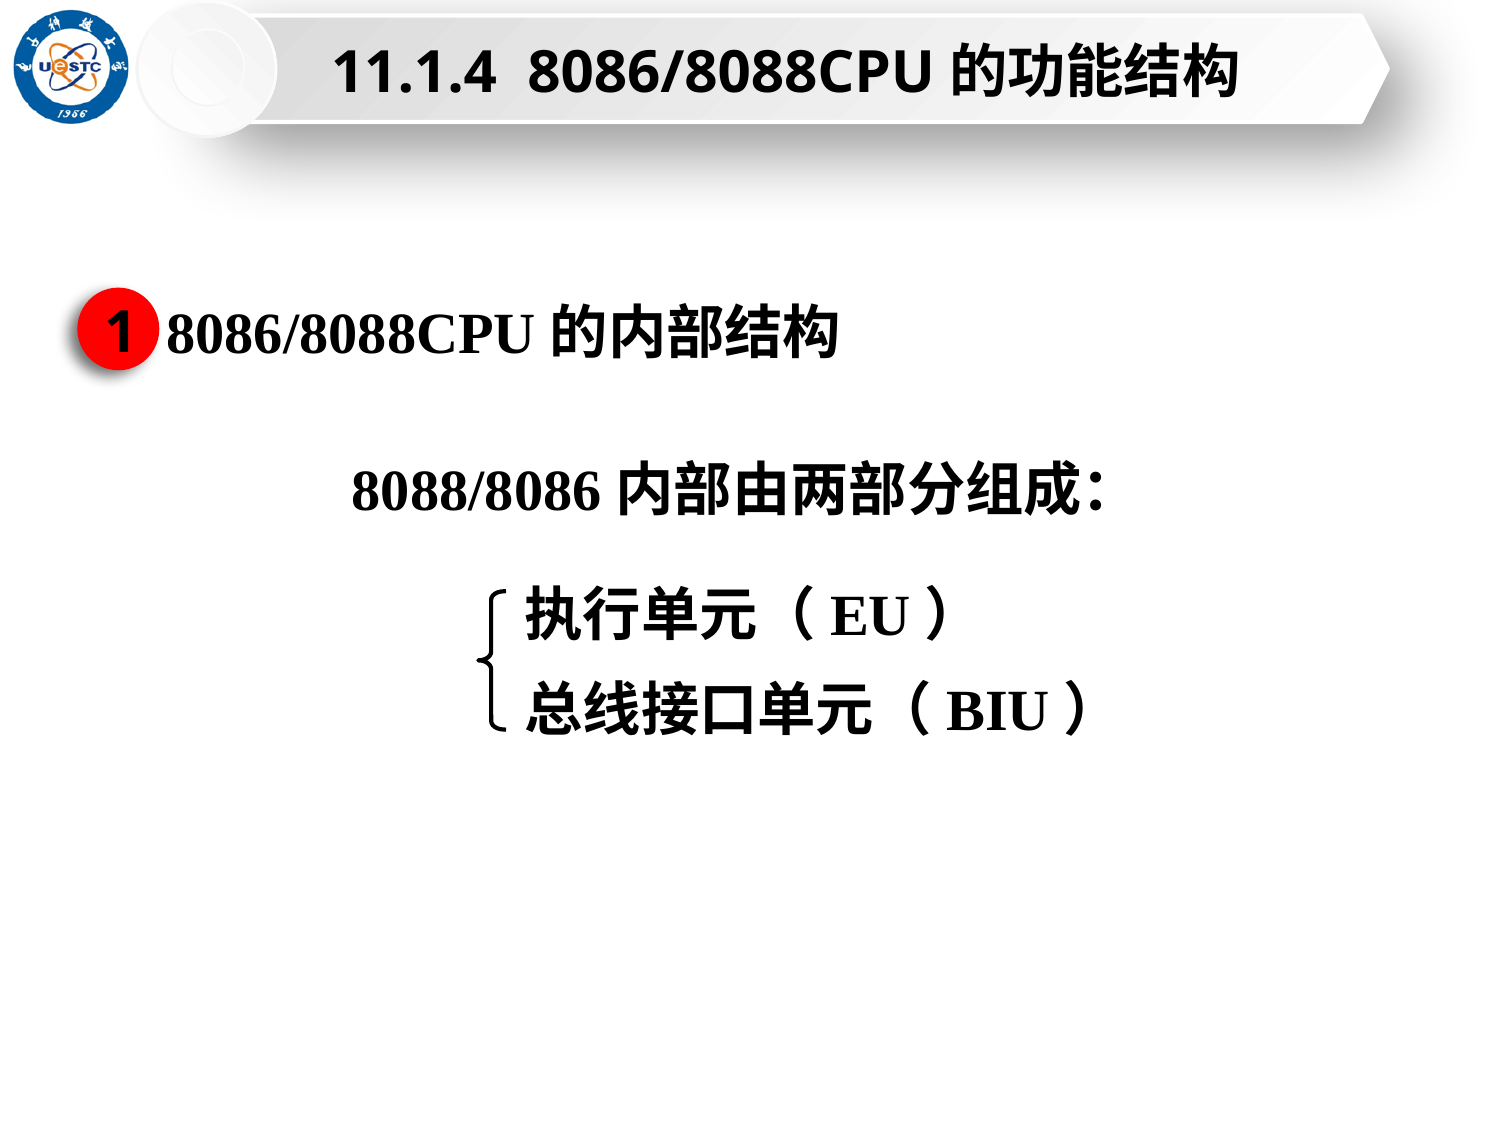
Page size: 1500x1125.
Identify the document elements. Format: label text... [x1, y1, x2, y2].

text_box [478, 591, 504, 730]
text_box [135, 0, 1389, 138]
text_box 8088/8086内部由两部分组成： 执行单元（EU） 总线接口单元（BIU） [336, 444, 1235, 776]
picture [6, 8, 135, 126]
text_box 1 [75, 285, 151, 373]
text_box 8086/8088CPU的内部结构 [151, 287, 857, 373]
